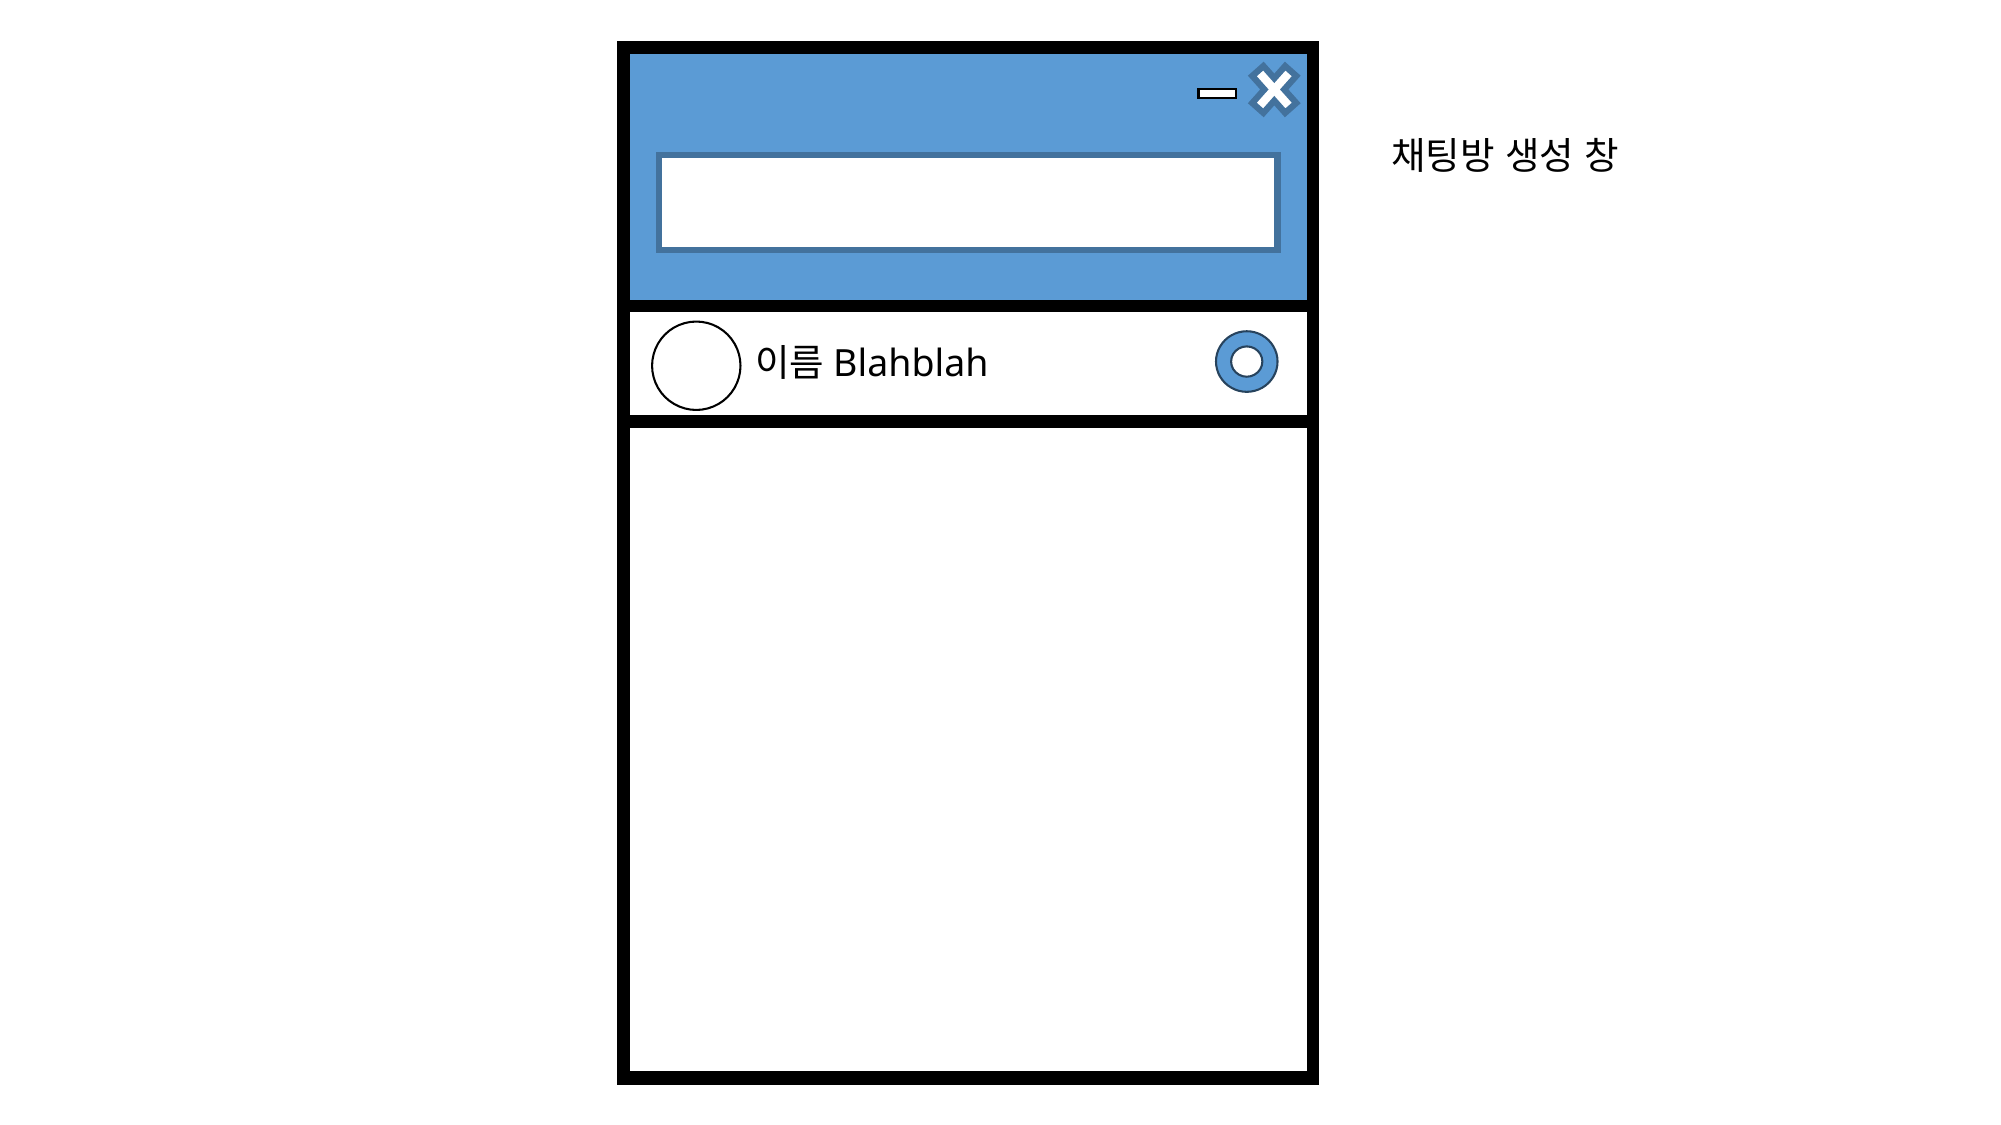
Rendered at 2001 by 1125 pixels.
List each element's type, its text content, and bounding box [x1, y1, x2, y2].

text_box [1197, 88, 1237, 99]
text_box [1214, 330, 1279, 393]
text_box [623, 46, 1314, 305]
text_box [1250, 64, 1298, 115]
text_box [623, 423, 1314, 1079]
text_box 이름Blahblah [740, 331, 1038, 391]
text_box 채팅방 생성 창 [1376, 124, 1950, 185]
text_box [651, 320, 740, 411]
text_box [623, 305, 1314, 423]
text_box [658, 154, 1279, 251]
